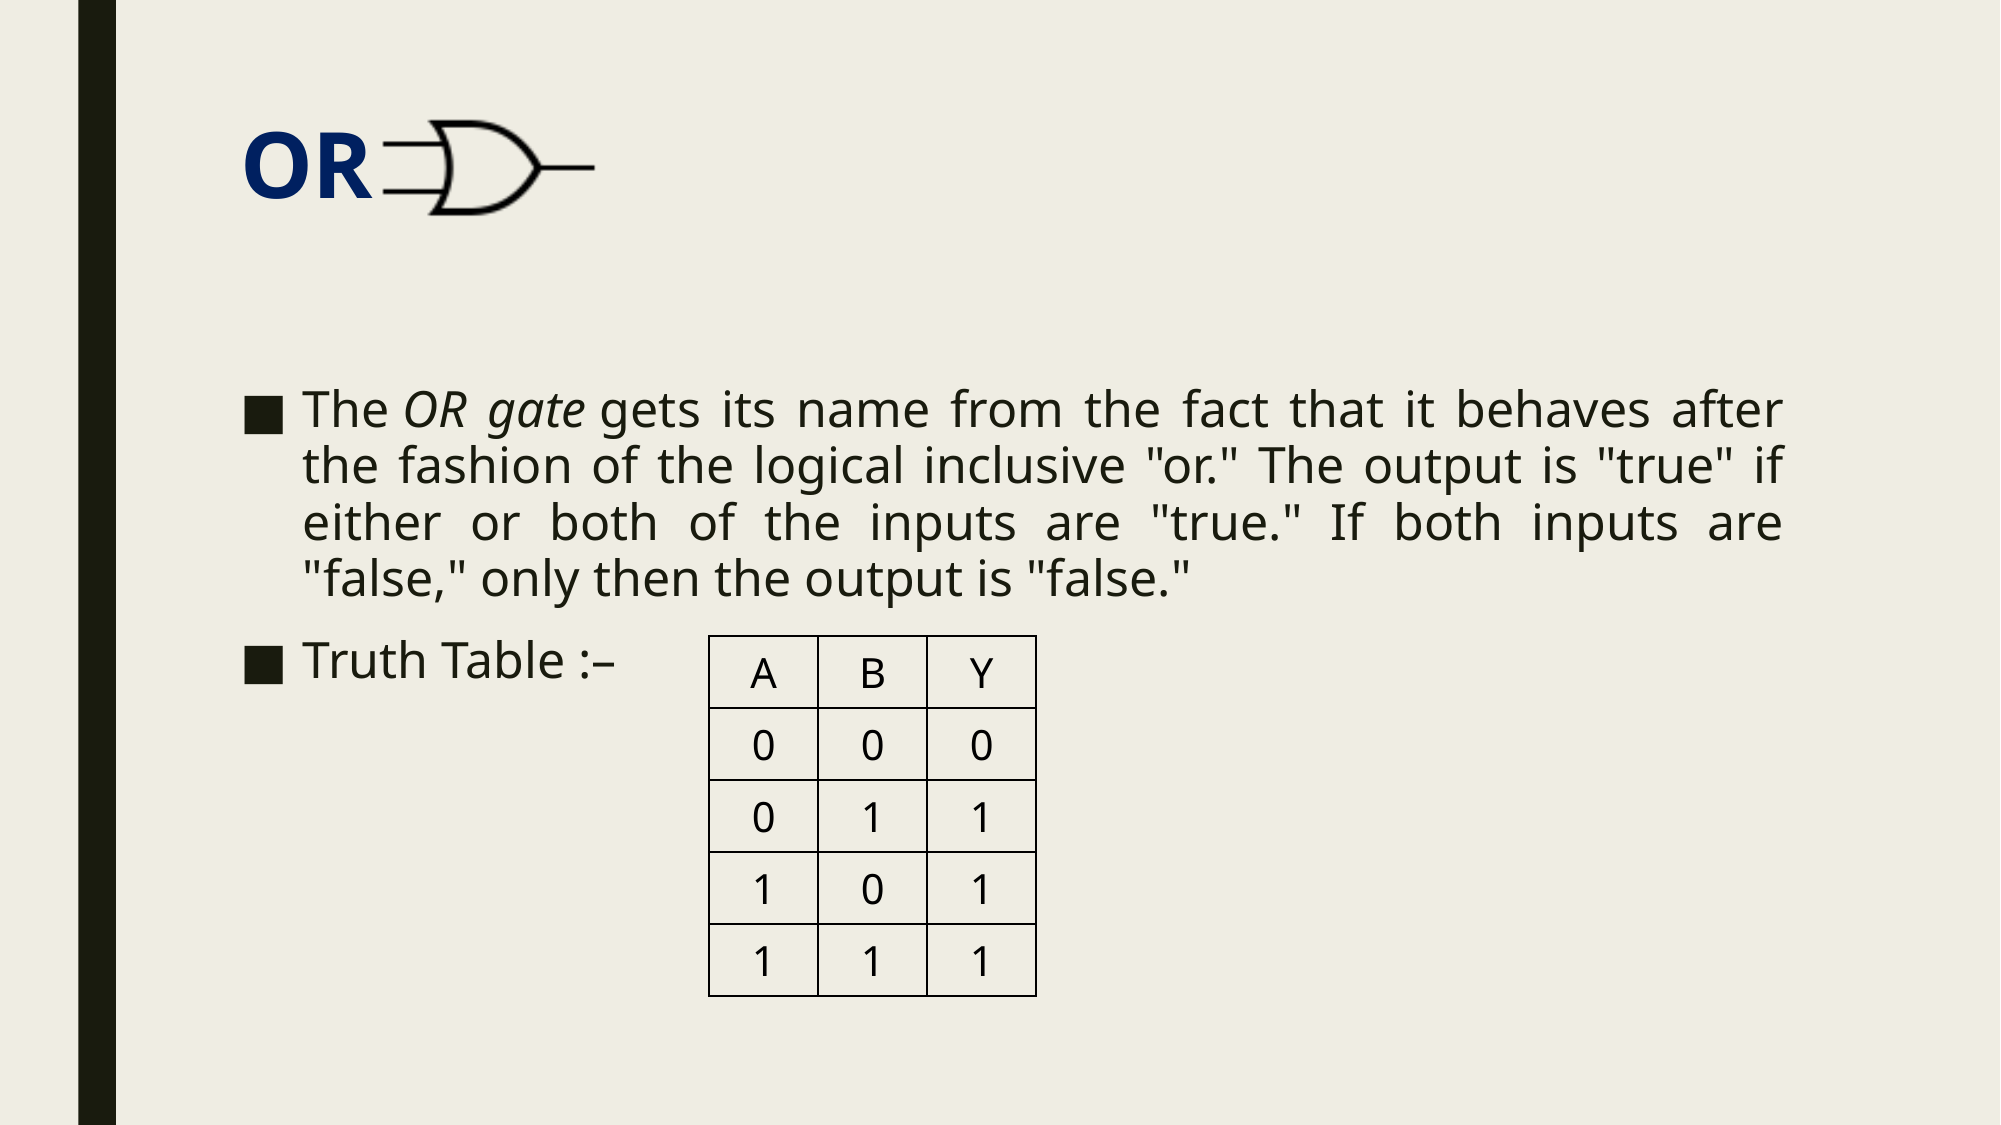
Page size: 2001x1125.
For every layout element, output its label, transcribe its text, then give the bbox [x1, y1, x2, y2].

table_cell 0 [710, 781, 817, 851]
title OR [225, 112, 1800, 357]
table_cell 1 [819, 925, 926, 995]
picture [371, 109, 607, 228]
table_cell 1 [928, 781, 1035, 851]
table_cell 1 [928, 925, 1035, 995]
table_cell 0 [928, 709, 1035, 779]
table_header B [819, 637, 926, 707]
table_cell 1 [710, 853, 817, 923]
table_cell 0 [710, 709, 817, 779]
table_cell 1 [928, 853, 1035, 923]
table_header A [710, 637, 817, 707]
table_header Y [928, 637, 1035, 707]
table_cell 1 [819, 781, 926, 851]
list The OR gate gets its name from the fact that it behaves after the fashion of the logical inclusive "or." The output is "true" if either or both of the inputs are "true." If both inputs are "false," only then the output is "false." Truth Table :– [225, 375, 1800, 963]
table_cell 0 [819, 853, 926, 923]
table_cell 0 [819, 709, 926, 779]
table_cell 1 [710, 925, 817, 995]
